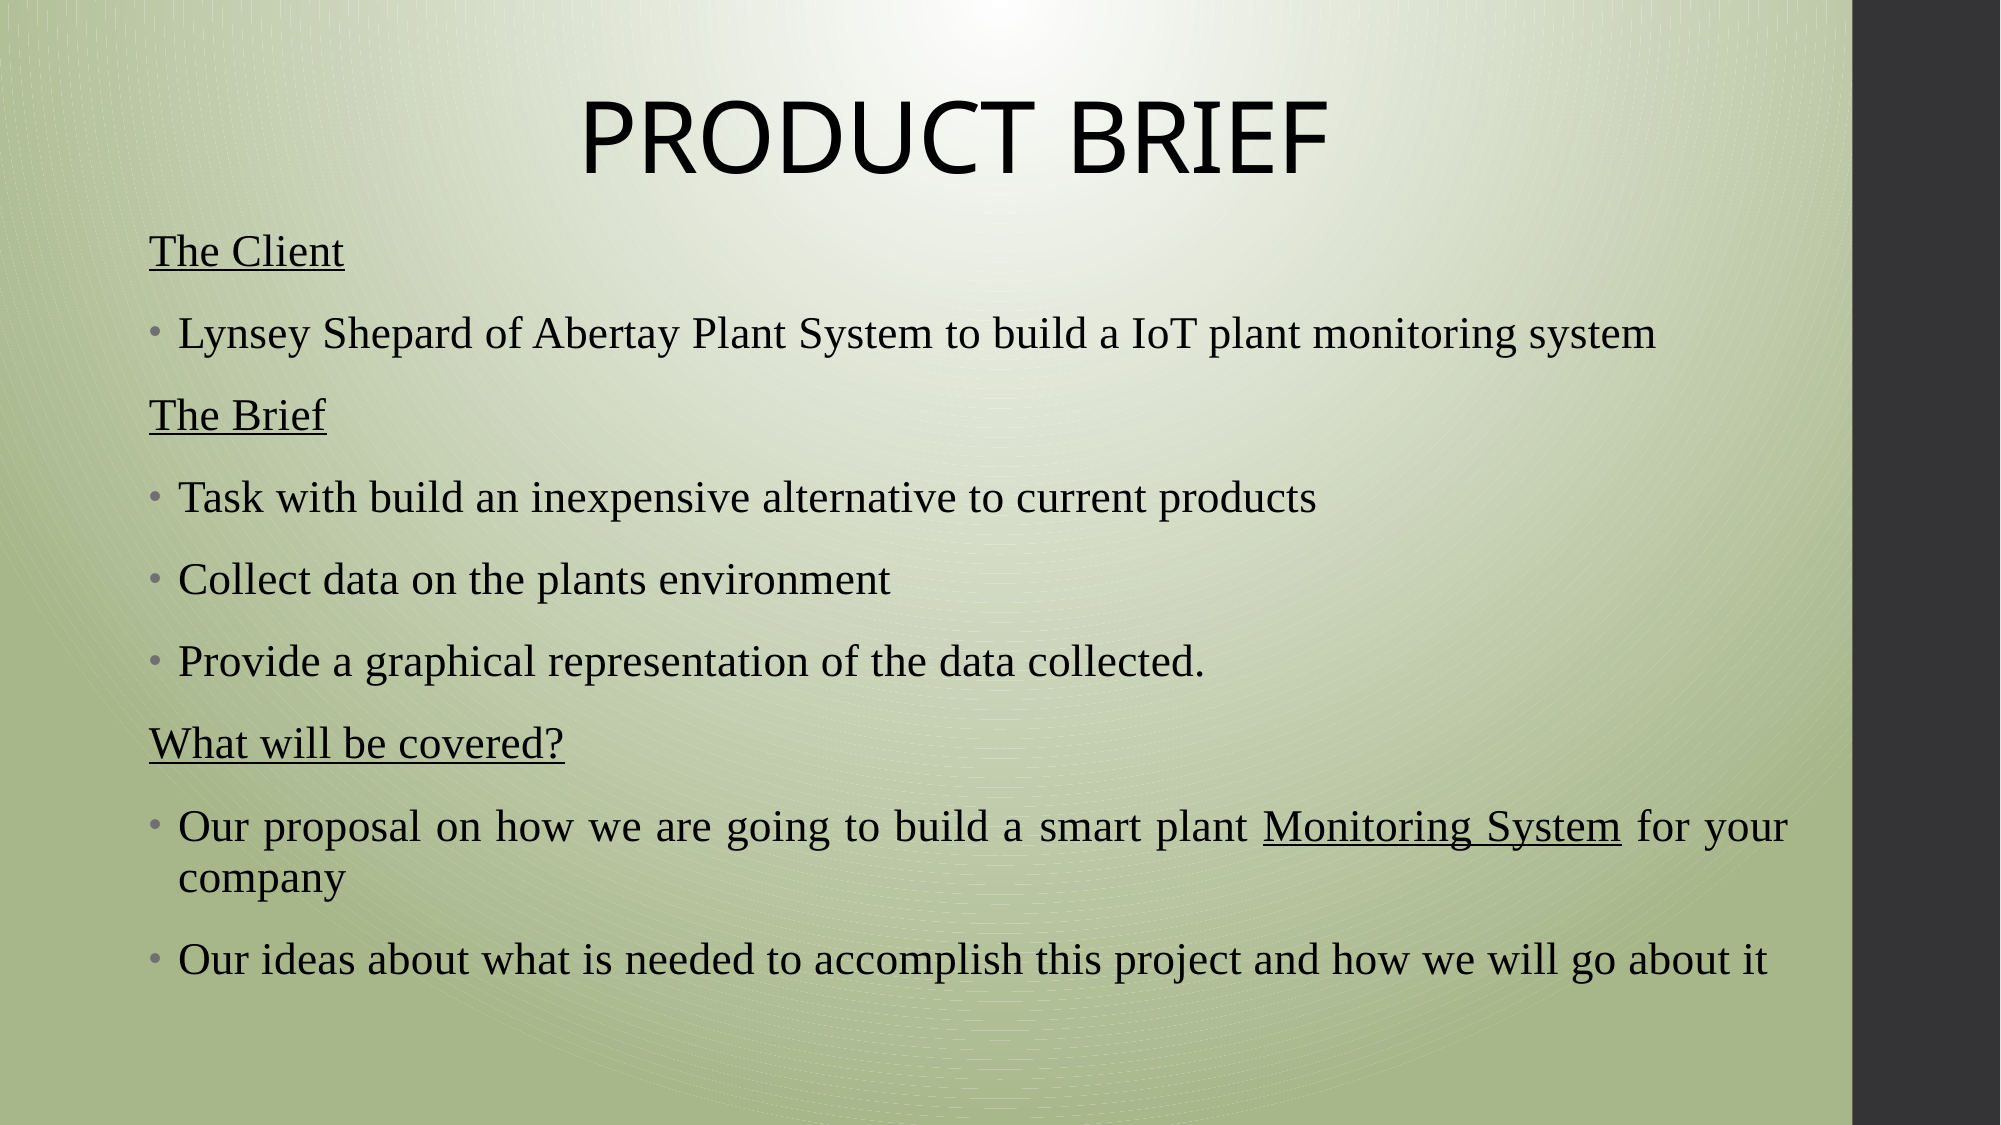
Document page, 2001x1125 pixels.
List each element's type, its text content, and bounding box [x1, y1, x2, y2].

title PRODUCT BRIEF [227, 0, 1638, 217]
list The Client Lynsey Shepard of Abertay Plant System to build a IoT plant monitoring system The Brief Task with build an inexpensive alternative to current products Collect data on the plants environment Provide a graphical representation of the data collected. What will be covered? Our proposal on how we are going to build a smart plant Monitoring System for your company Our ideas about what is needed to accomplish this project and how we will go about it [133, 217, 1804, 1031]
